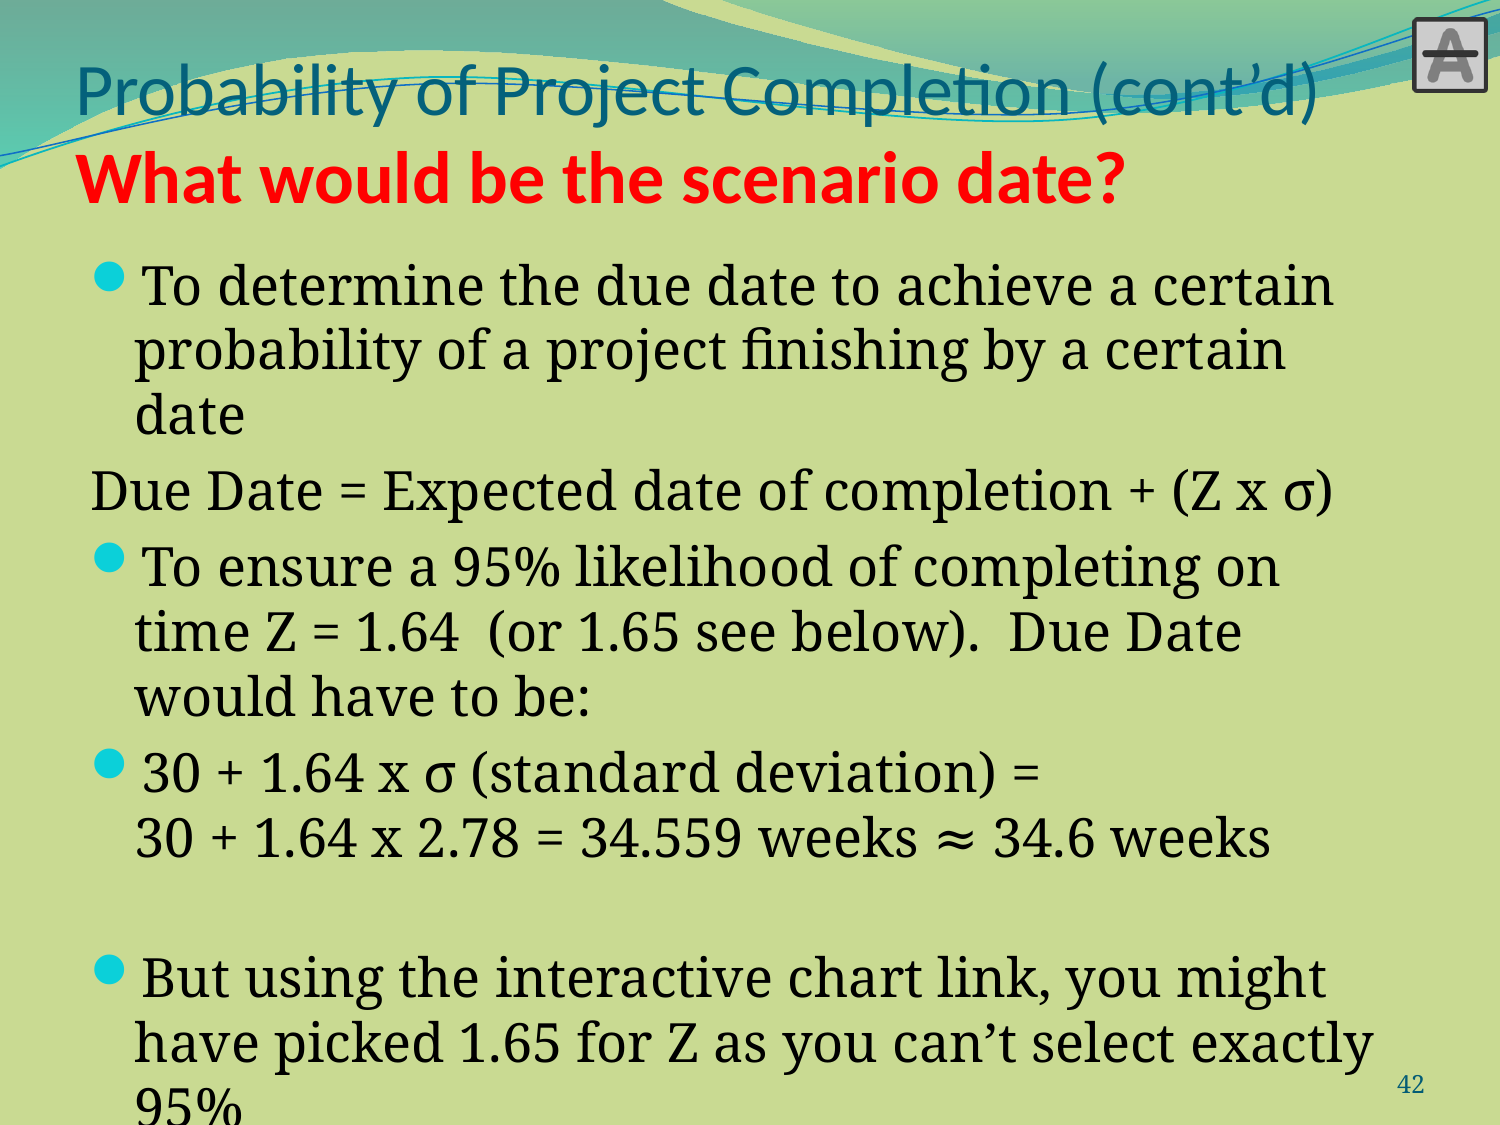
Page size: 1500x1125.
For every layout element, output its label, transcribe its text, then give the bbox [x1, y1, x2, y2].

title Probability of Project Completion (cont’d) What would be the scenario date? [74, 33, 1426, 222]
list To determine the due date to achieve a certain probability of a project finishing by a certain date Due Date = Expected date of completion + (Z x σ) To ensure a 95% likelihood of completing on time Z = 1.64 (or 1.65 see below). Due Date would have to be: 30 + 1.64 x σ (standard deviation) = 30 + 1.64 x 2.78 = 34.559 weeks ≈ 34.6 weeks But using the interactive chart link, you might have picked 1.65 for Z as you can’t select exactly 95% 30 + 1.65 x 2.78 = 34.587 weeks ≈ 34.6 weeks [74, 242, 1426, 964]
slide_number 42 [1299, 1042, 1425, 1103]
picture [1412, 16, 1488, 93]
